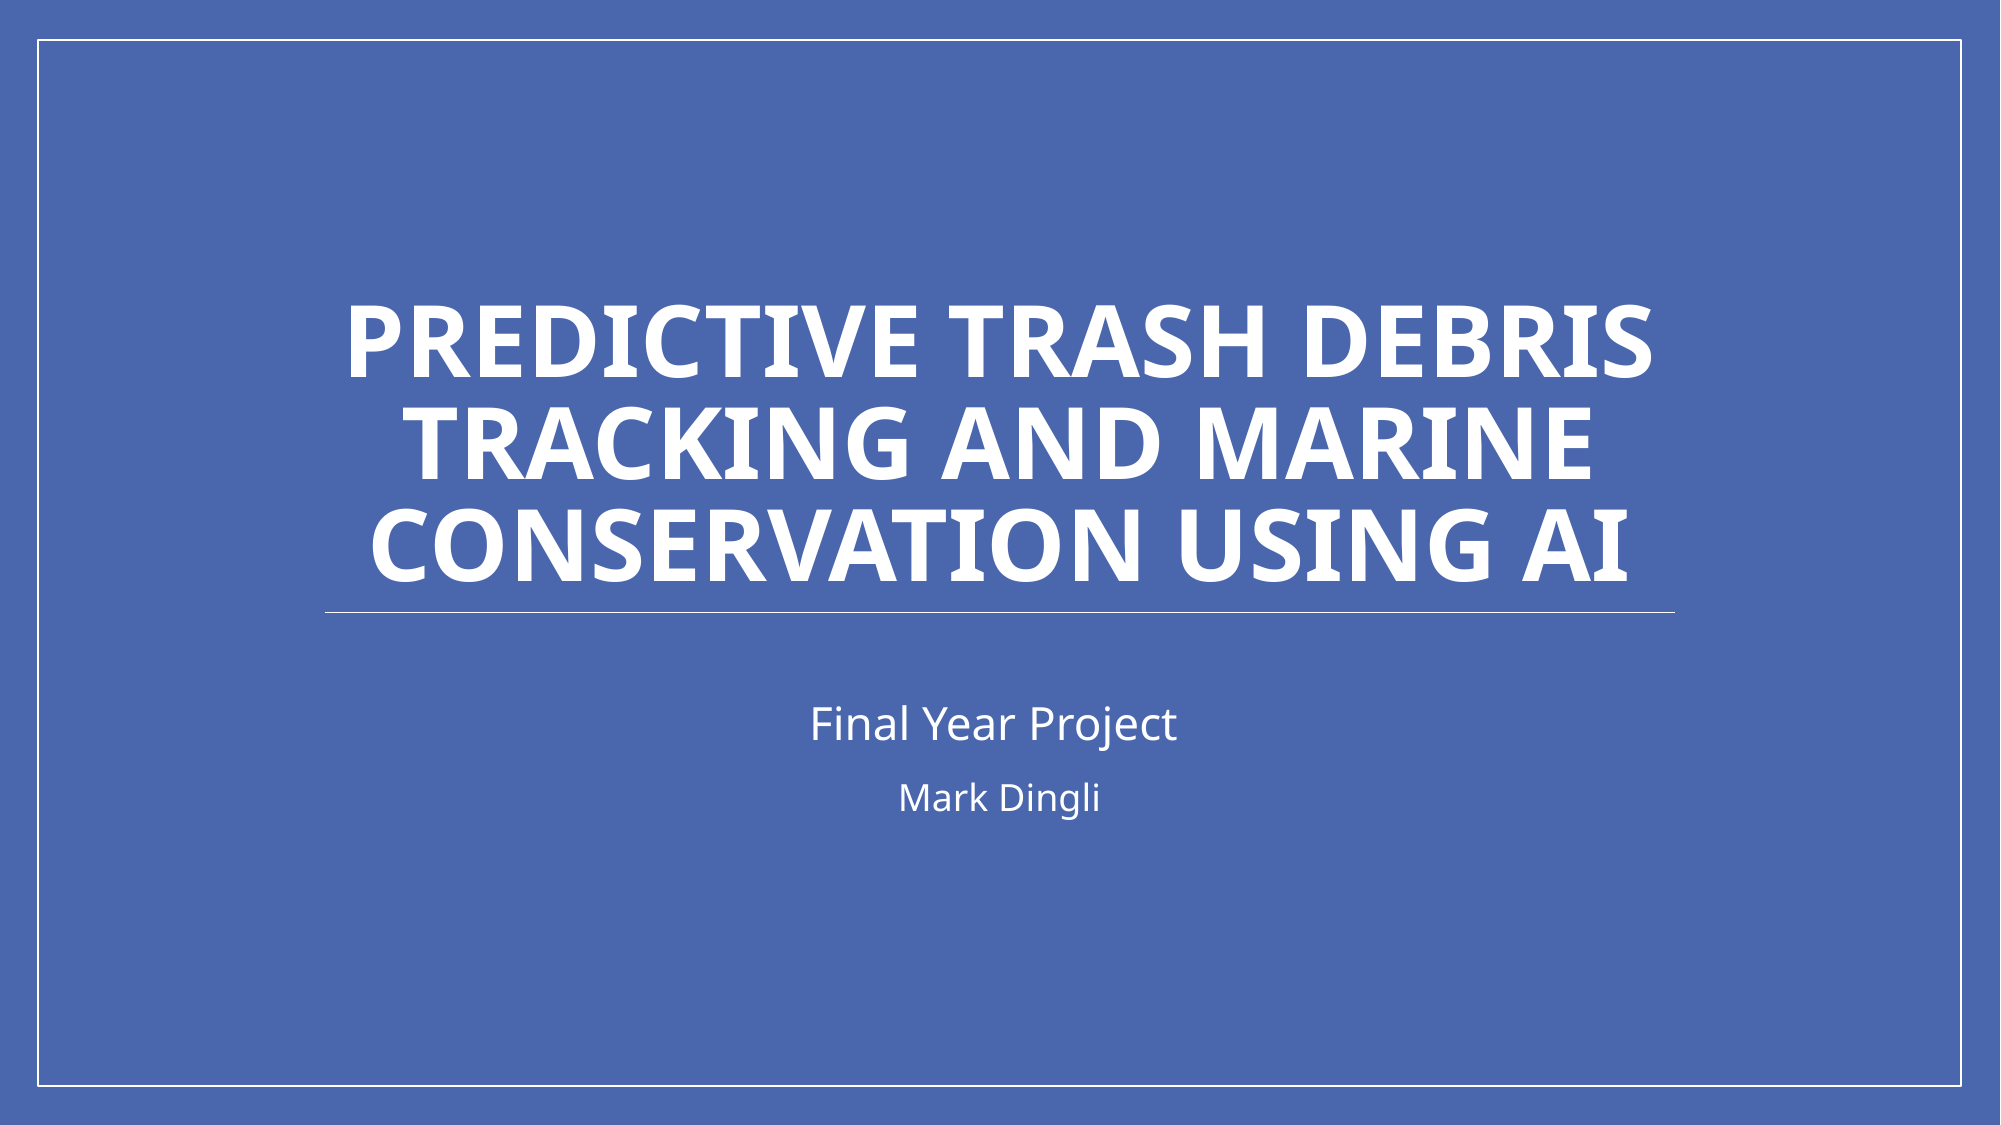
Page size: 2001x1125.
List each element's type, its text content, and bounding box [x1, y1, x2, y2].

subtitle Final Year Project Mark Dingli [280, 692, 1719, 921]
title Predictive Trash Debris Tracking and Marine Conservation Using AI [182, 129, 1818, 610]
